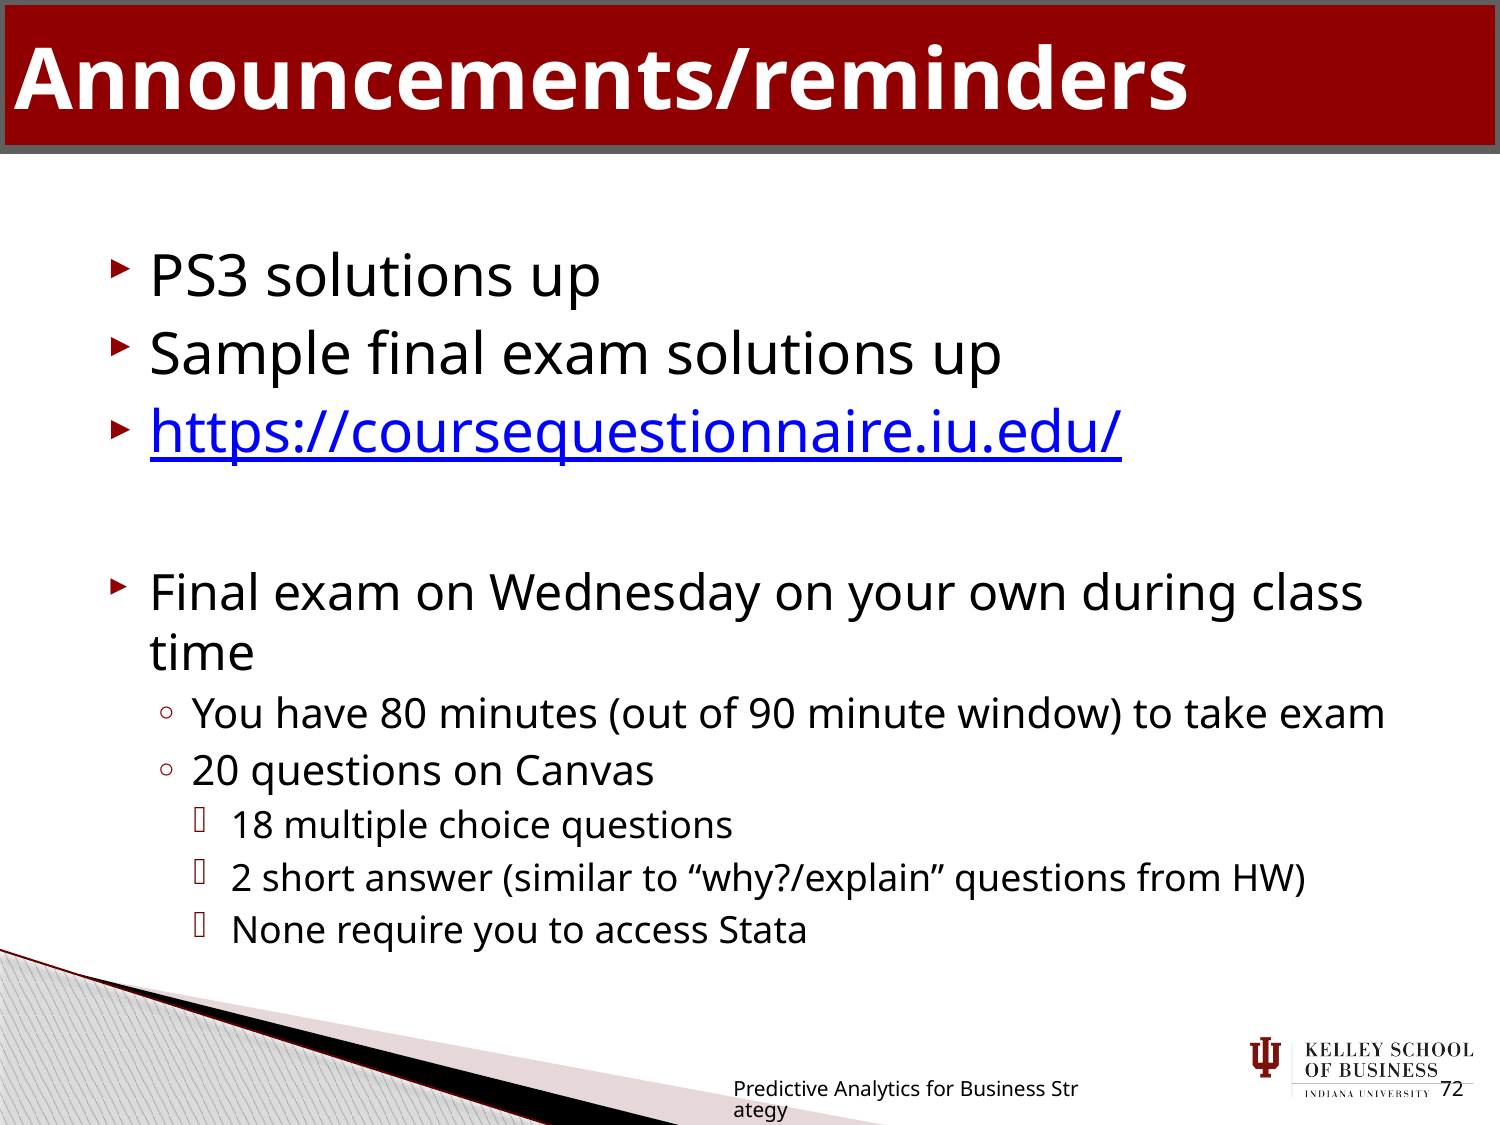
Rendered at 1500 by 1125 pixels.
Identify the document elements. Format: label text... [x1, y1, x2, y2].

picture [1249, 1037, 1476, 1101]
title Announcements/reminders [0, 0, 1500, 154]
list PS3 solutions up Sample final exam solutions up https://coursequestionnaire.iu.edu/ Final exam on Wednesday on your own during class time You have 80 minutes (out of 90 minute window) to take exam 20 questions on Canvas 18 multiple choice questions 2 short answer (similar to “why?/explain” questions from HW) None require you to access Stata [75, 162, 1425, 988]
slide_number 72 [1468, 1107, 1479, 1112]
footer Predictive Analytics for Business Strategy [718, 1051, 1105, 1112]
